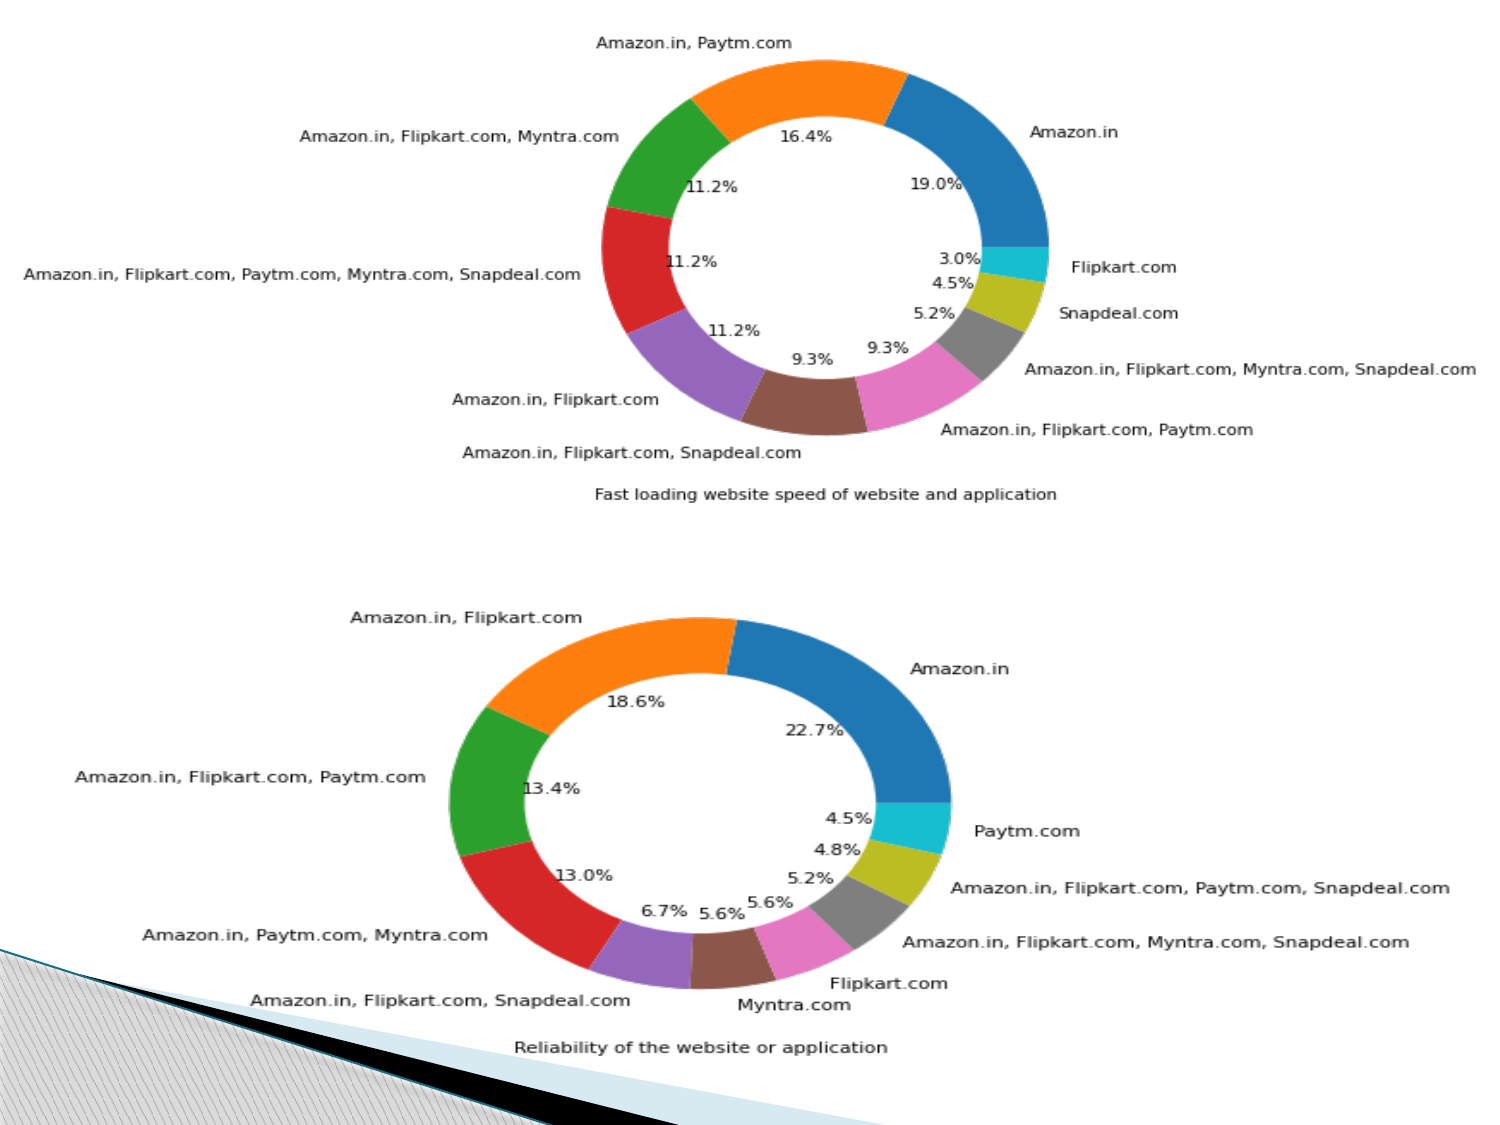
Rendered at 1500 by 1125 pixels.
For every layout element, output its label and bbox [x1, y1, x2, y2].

picture [12, 3, 1488, 513]
picture [62, 562, 1463, 1066]
